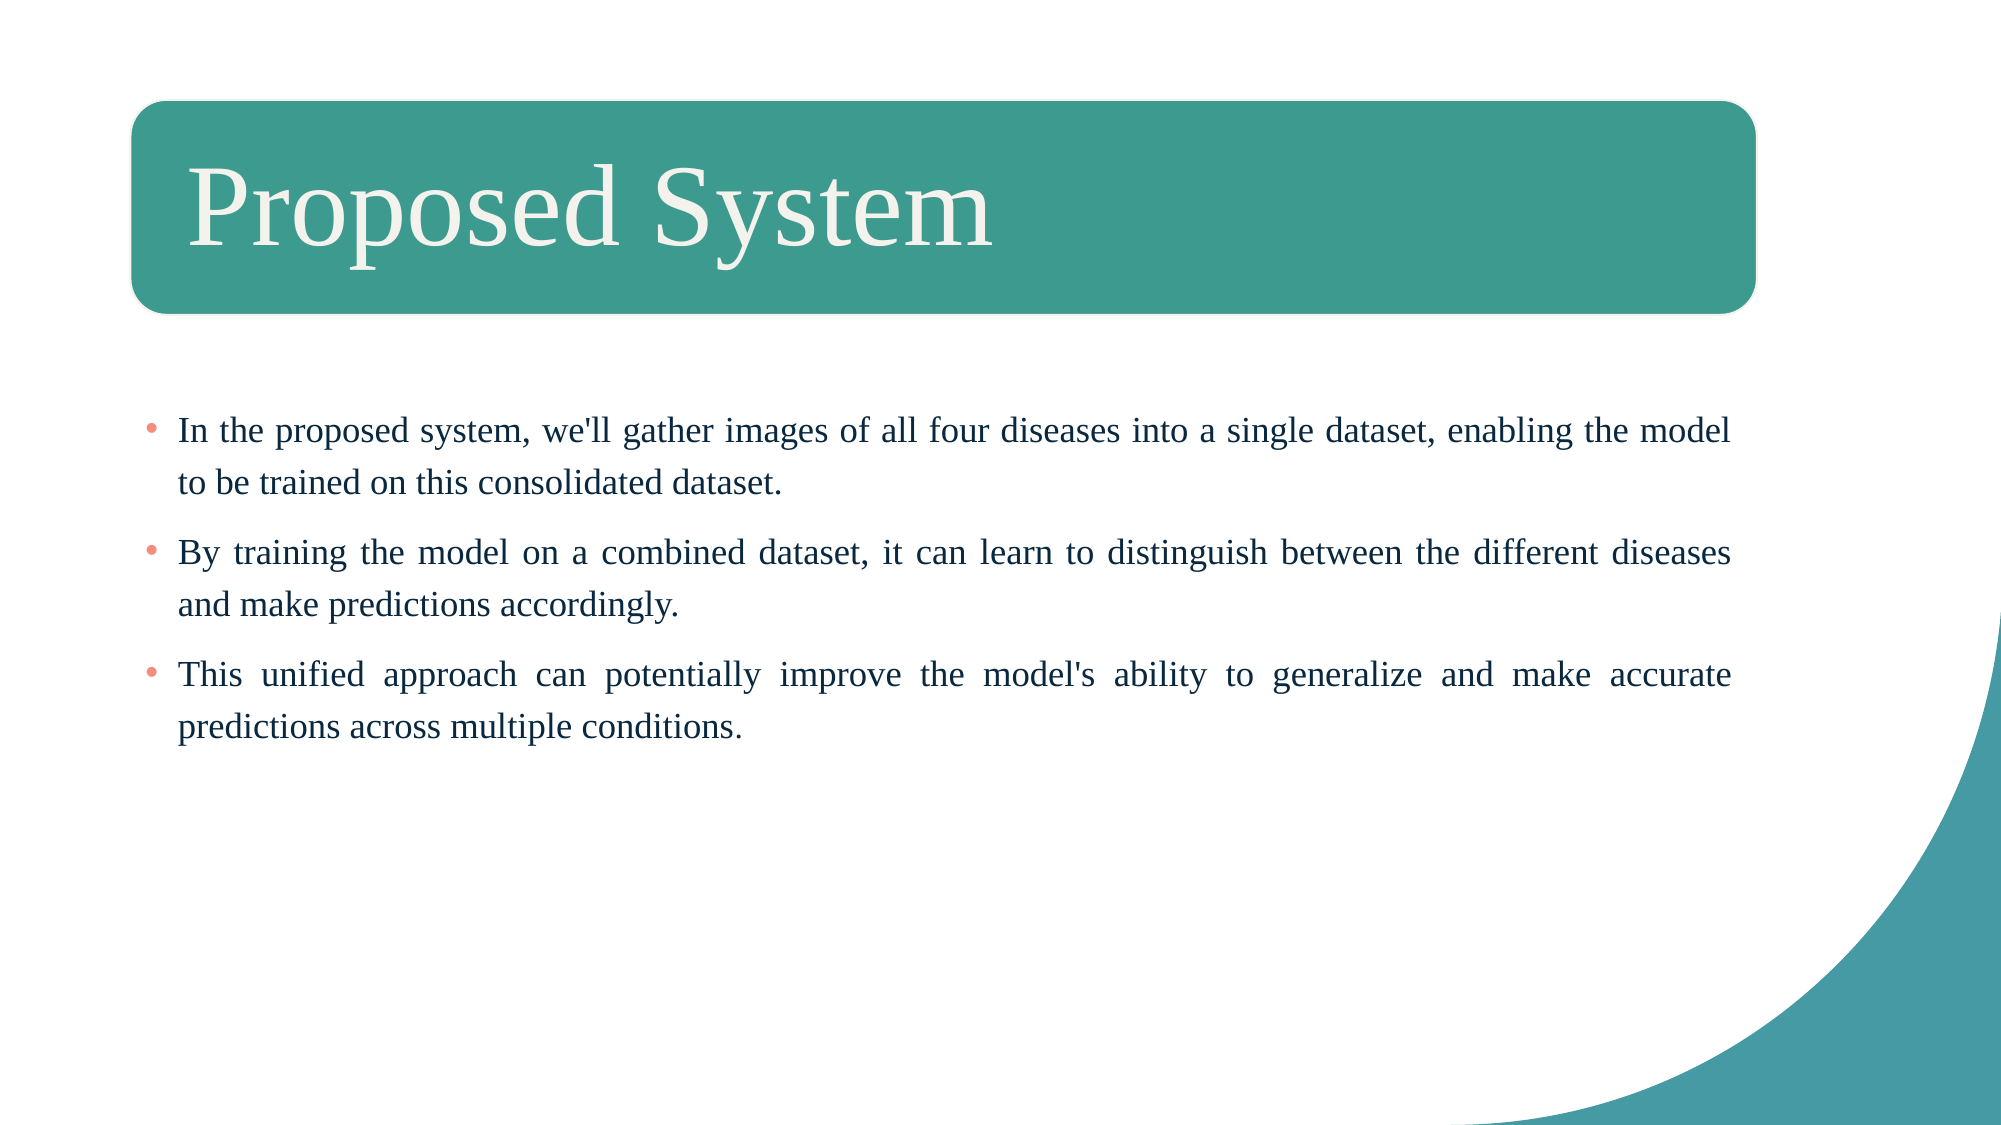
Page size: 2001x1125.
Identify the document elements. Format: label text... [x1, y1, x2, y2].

list In the proposed system, we'll gather images of all four diseases into a single dataset, enabling the model to be trained on this consolidated dataset. By training the model on a combined dataset, it can learn to distinguish between the different diseases and make predictions accordingly. This unified approach can potentially improve the model's ability to generalize and make accurate predictions across multiple conditions. [130, 389, 1749, 758]
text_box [130, 96, 1757, 315]
